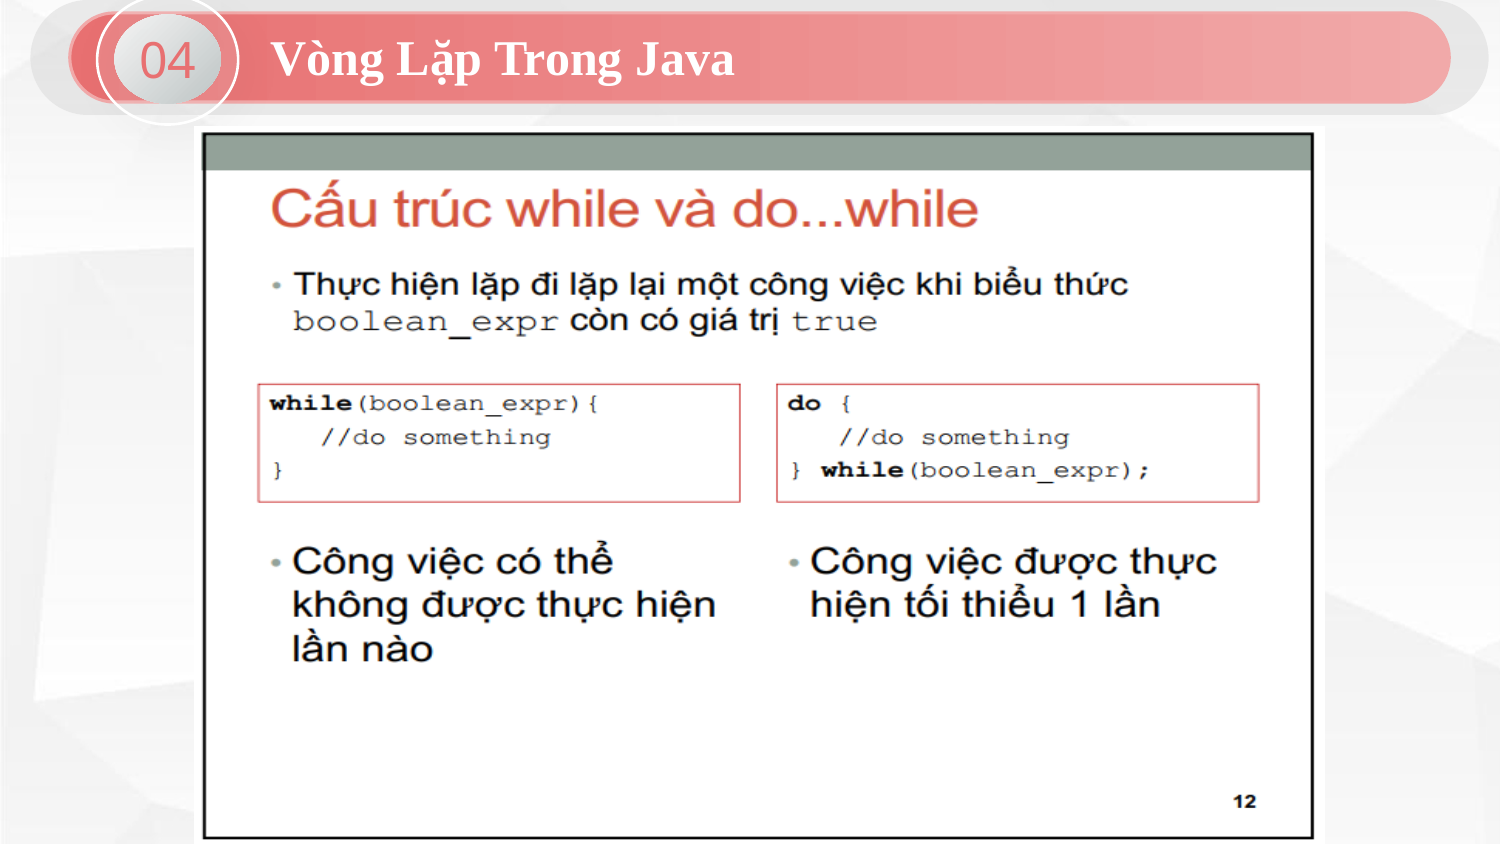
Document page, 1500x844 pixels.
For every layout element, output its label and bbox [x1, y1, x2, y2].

picture [0, 0, 1500, 844]
text_box [97, 0, 239, 125]
text_box [239, 0, 1489, 115]
text_box [30, 0, 97, 115]
